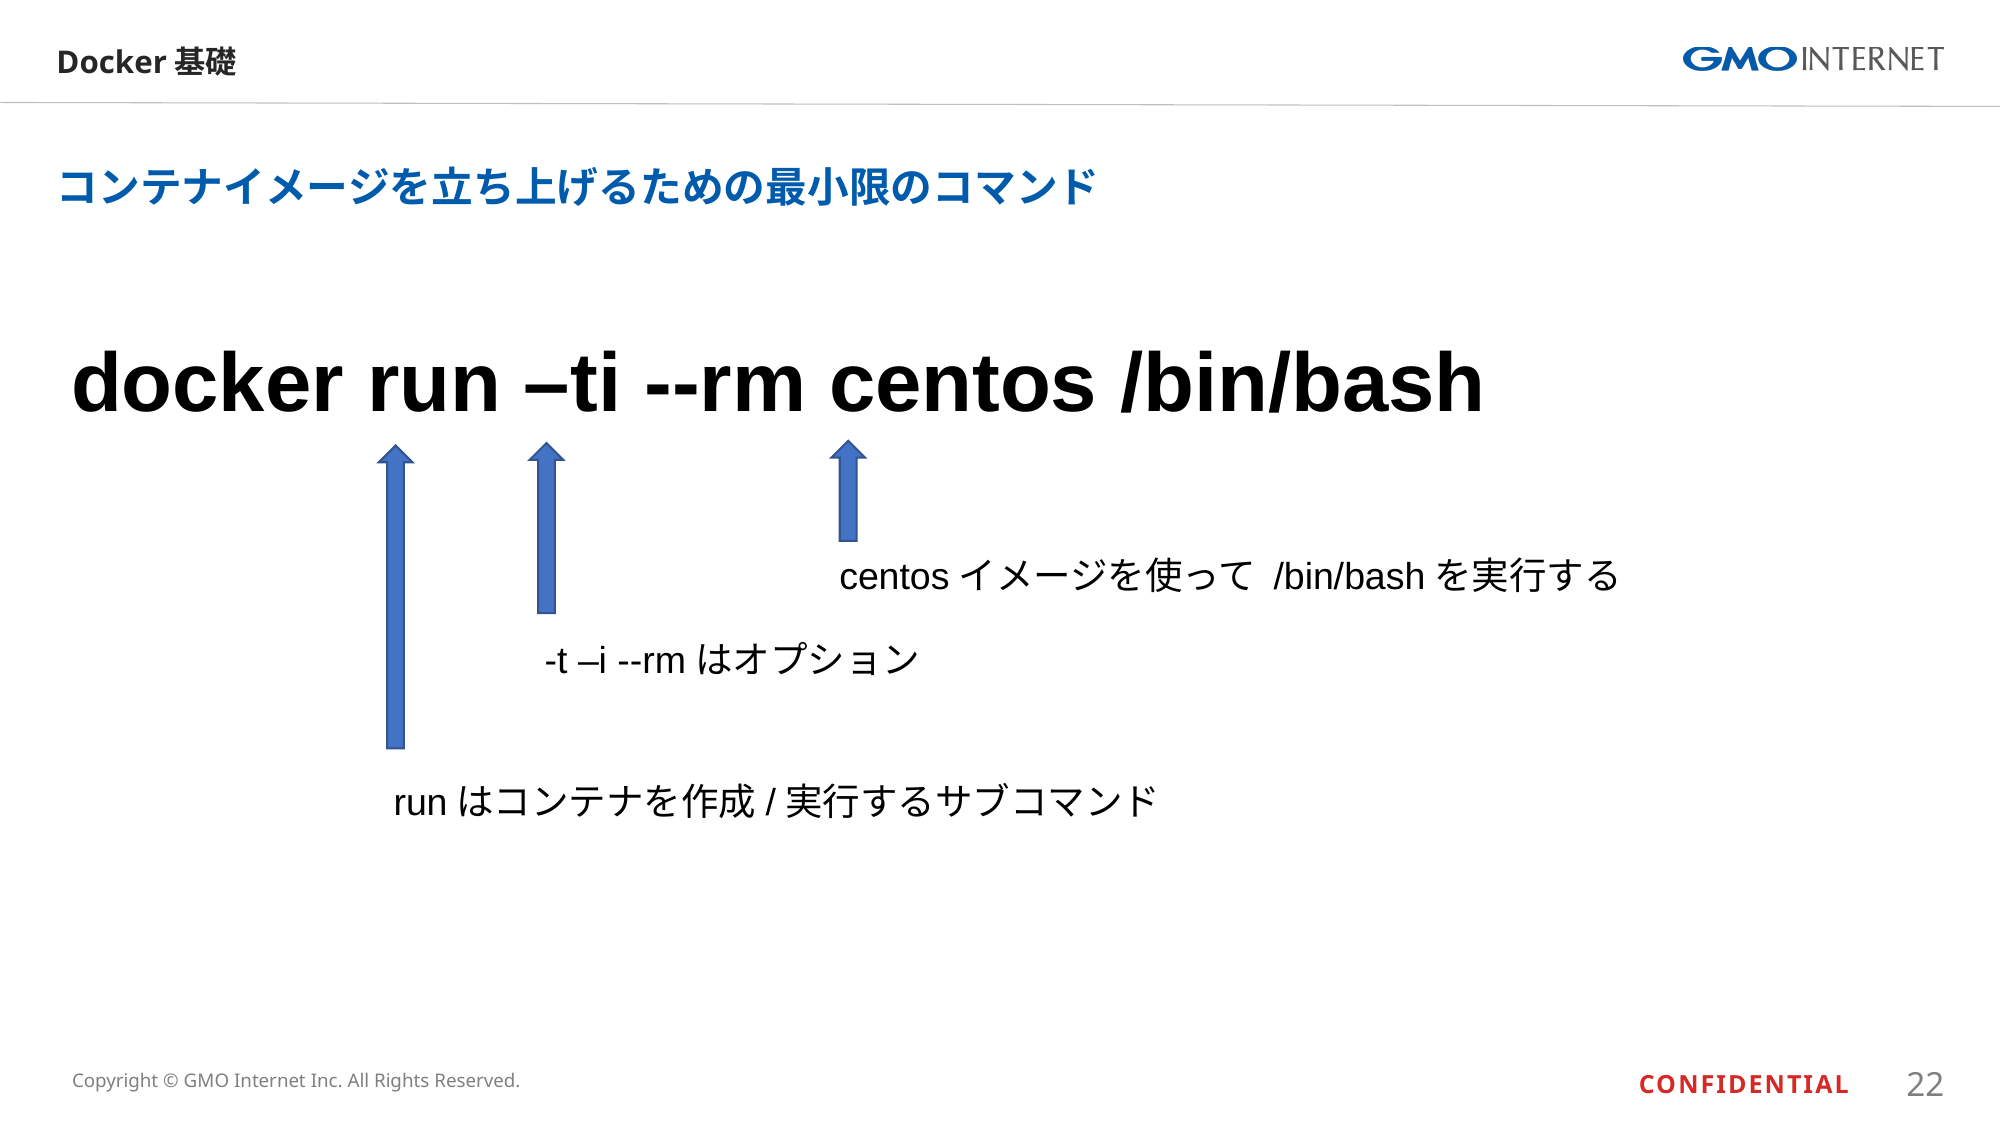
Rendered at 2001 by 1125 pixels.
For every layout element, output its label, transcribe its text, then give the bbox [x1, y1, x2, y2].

picture [1683, 47, 1944, 71]
text_box [527, 441, 566, 615]
text_box [828, 439, 868, 542]
title Docker基礎 [56, 46, 1669, 92]
text_box -t –i --rmはオプション [529, 628, 1001, 689]
text_box centosイメージを使って /bin/bashを実行する [824, 544, 1669, 605]
text_box docker run –ti --rm centos /bin/bash [56, 320, 1984, 436]
text_box runはコンテナを作成/実行するサブコマンド [378, 770, 1189, 831]
list コンテナイメージを立ち上げるための最小限のコマンド [56, 136, 1674, 243]
text_box [376, 444, 415, 750]
